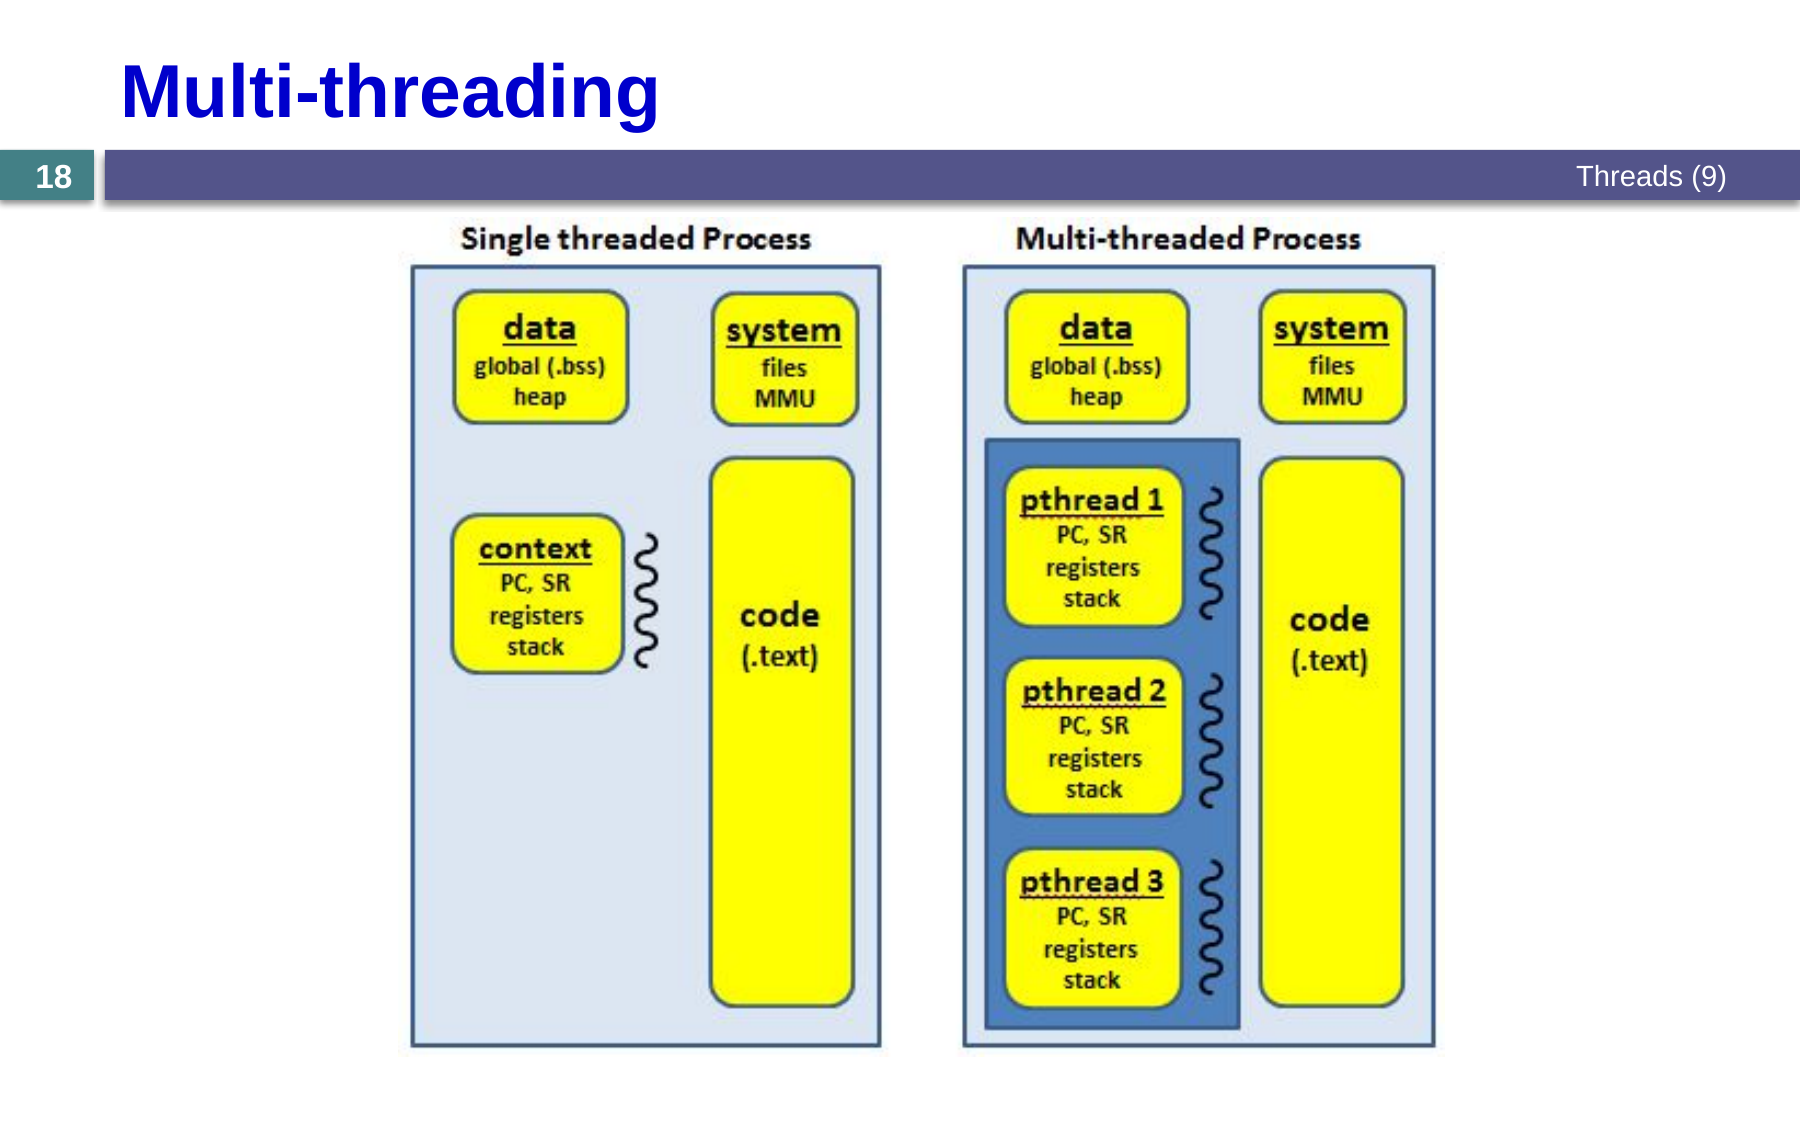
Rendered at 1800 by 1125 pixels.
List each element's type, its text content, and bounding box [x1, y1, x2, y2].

slide_number 18 [0, 152, 108, 198]
footer Threads (9) [675, 149, 1743, 202]
title Multi-threading [105, 27, 1743, 149]
picture [397, 217, 1446, 1057]
